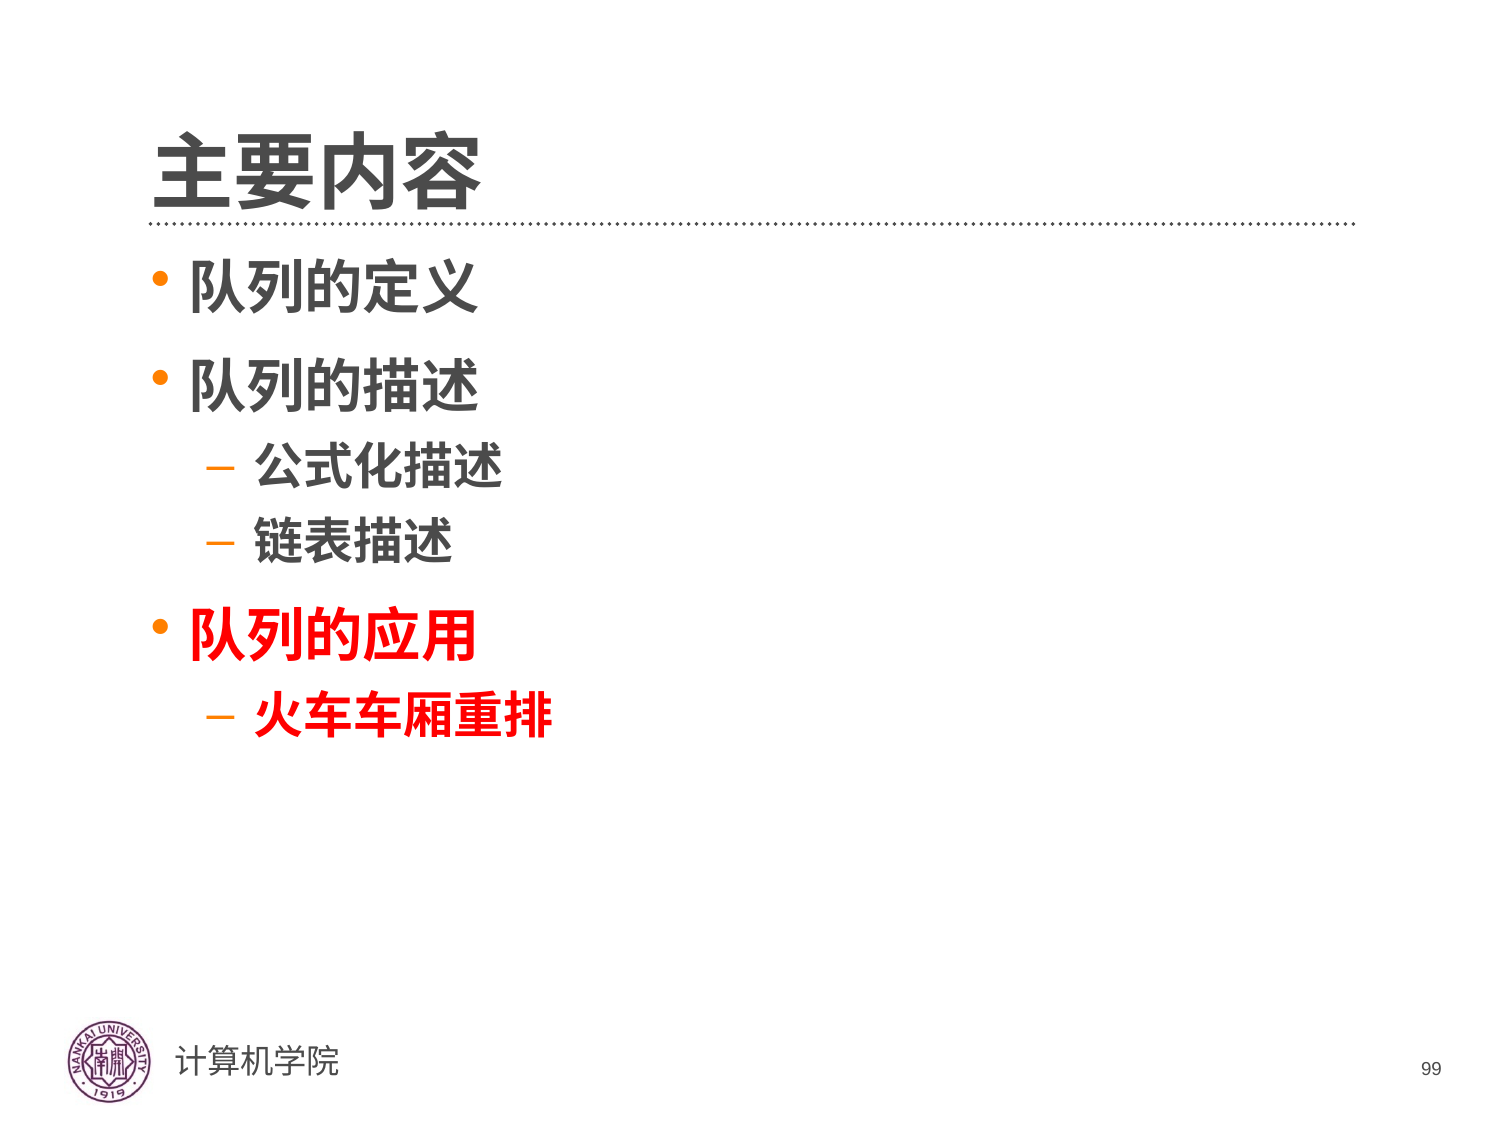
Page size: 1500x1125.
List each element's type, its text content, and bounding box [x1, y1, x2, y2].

picture [64, 1017, 154, 1106]
slide_number 99 [1308, 1048, 1458, 1093]
title 主要内容 [150, 82, 1360, 221]
list 队列的定义 队列的描述 公式化描述 链表描述 队列的应用 火车车厢重排 [150, 250, 1360, 1001]
